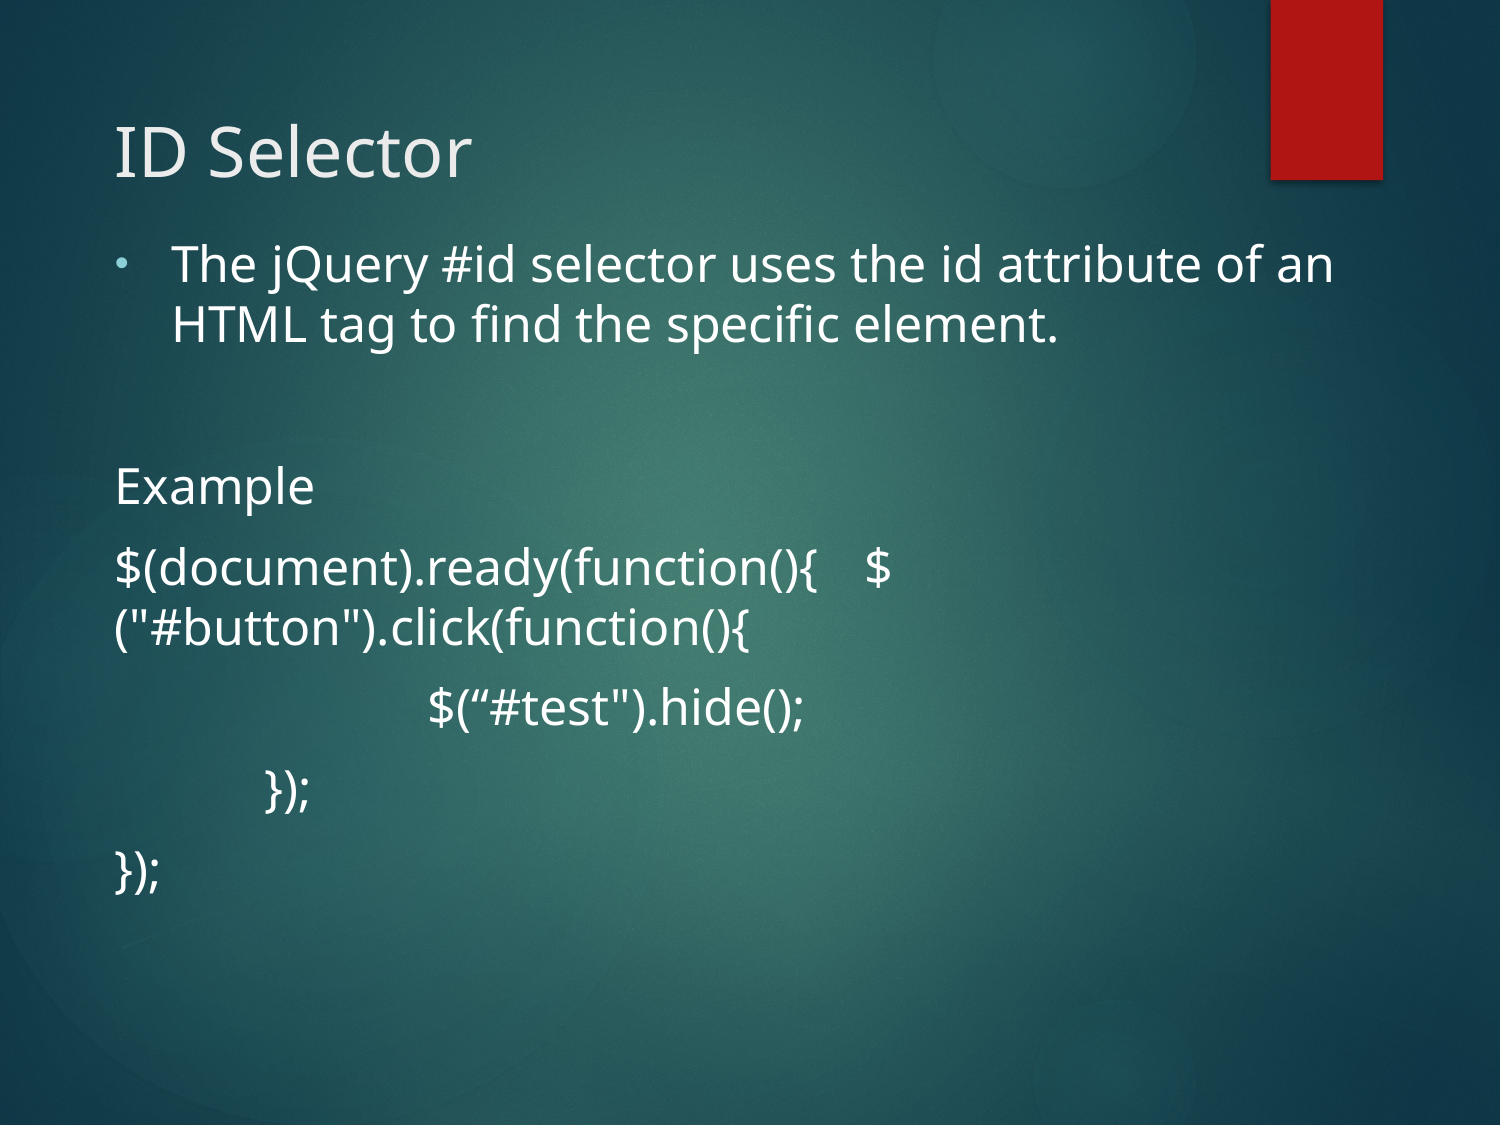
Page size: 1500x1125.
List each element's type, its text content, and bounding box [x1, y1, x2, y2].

list The jQuery #id selector uses the id attribute of an HTML tag to find the specific element. Example $(document).ready(function(){ $("#button").click(function(){ $(“#test").hide(); }); }); [99, 224, 1450, 946]
title ID Selector [99, 99, 1142, 200]
